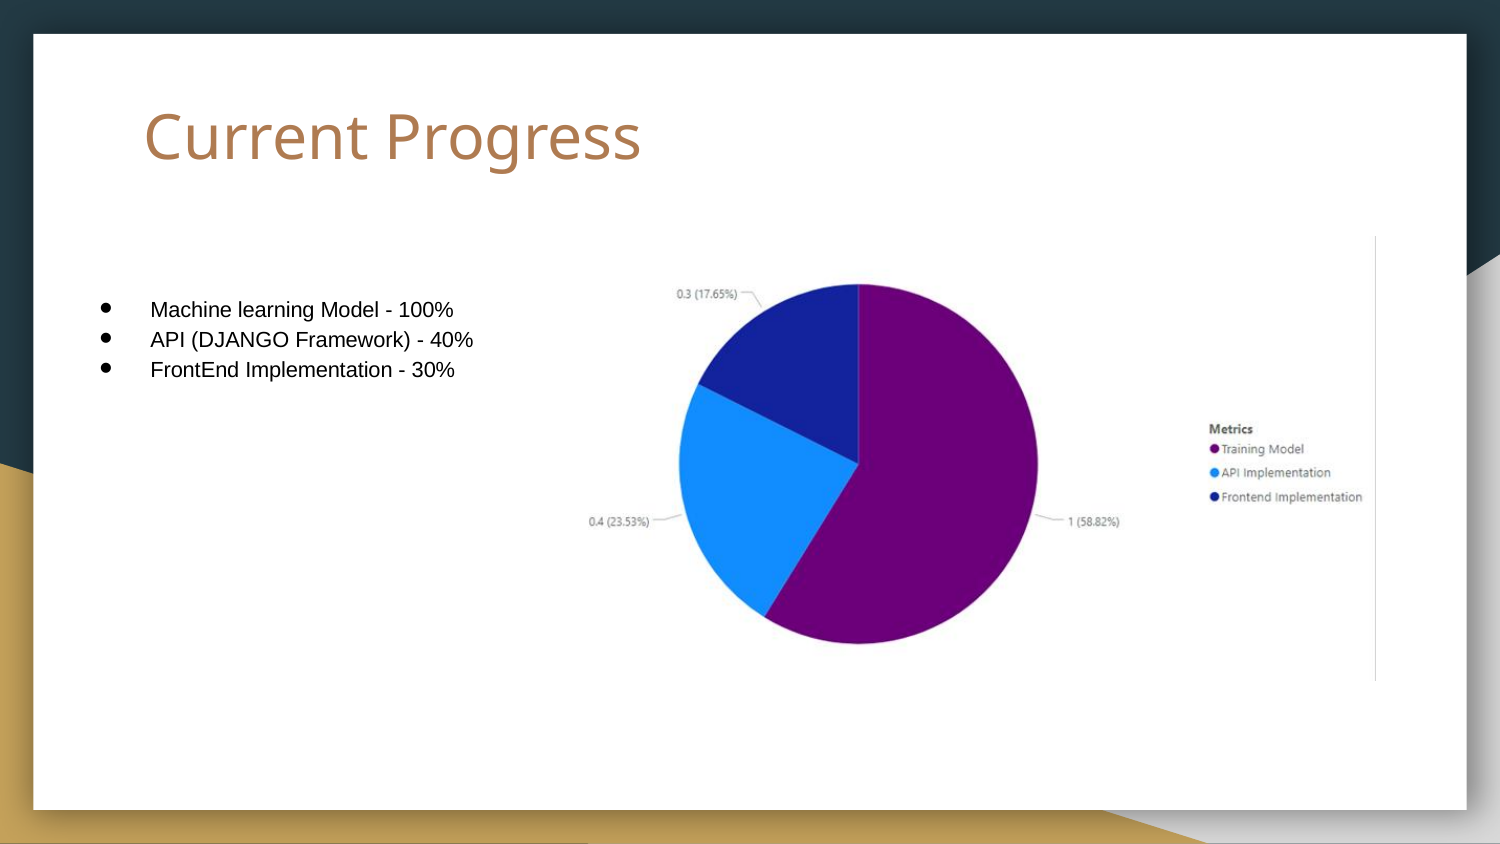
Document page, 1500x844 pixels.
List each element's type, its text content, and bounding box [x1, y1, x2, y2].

text_box Machine learning Model - 100% API (DJANGO Framework) - 40% FrontEnd Implementation - 30% [60, 276, 533, 472]
picture [538, 236, 1376, 681]
title Current Progress [128, 82, 1361, 195]
